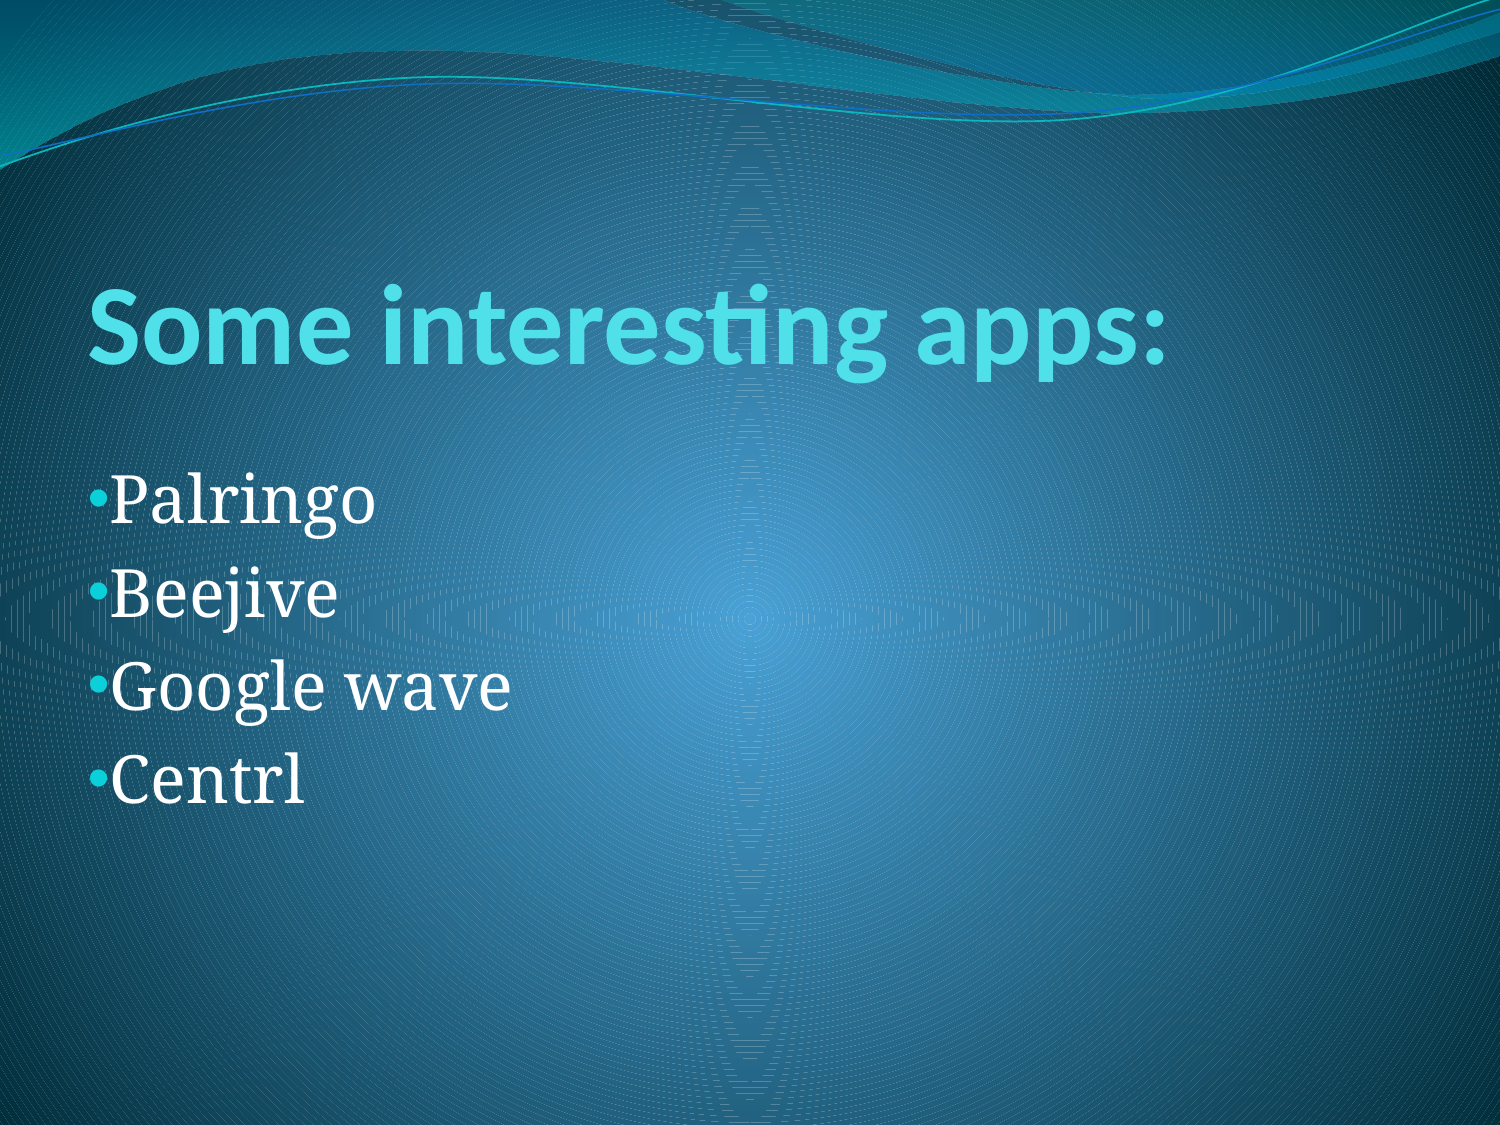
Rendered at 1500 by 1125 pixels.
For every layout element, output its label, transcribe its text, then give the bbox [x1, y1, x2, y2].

title Some interesting apps: [87, 249, 1376, 388]
subtitle Palringo Beejive Google wave Centrl [87, 450, 1376, 833]
